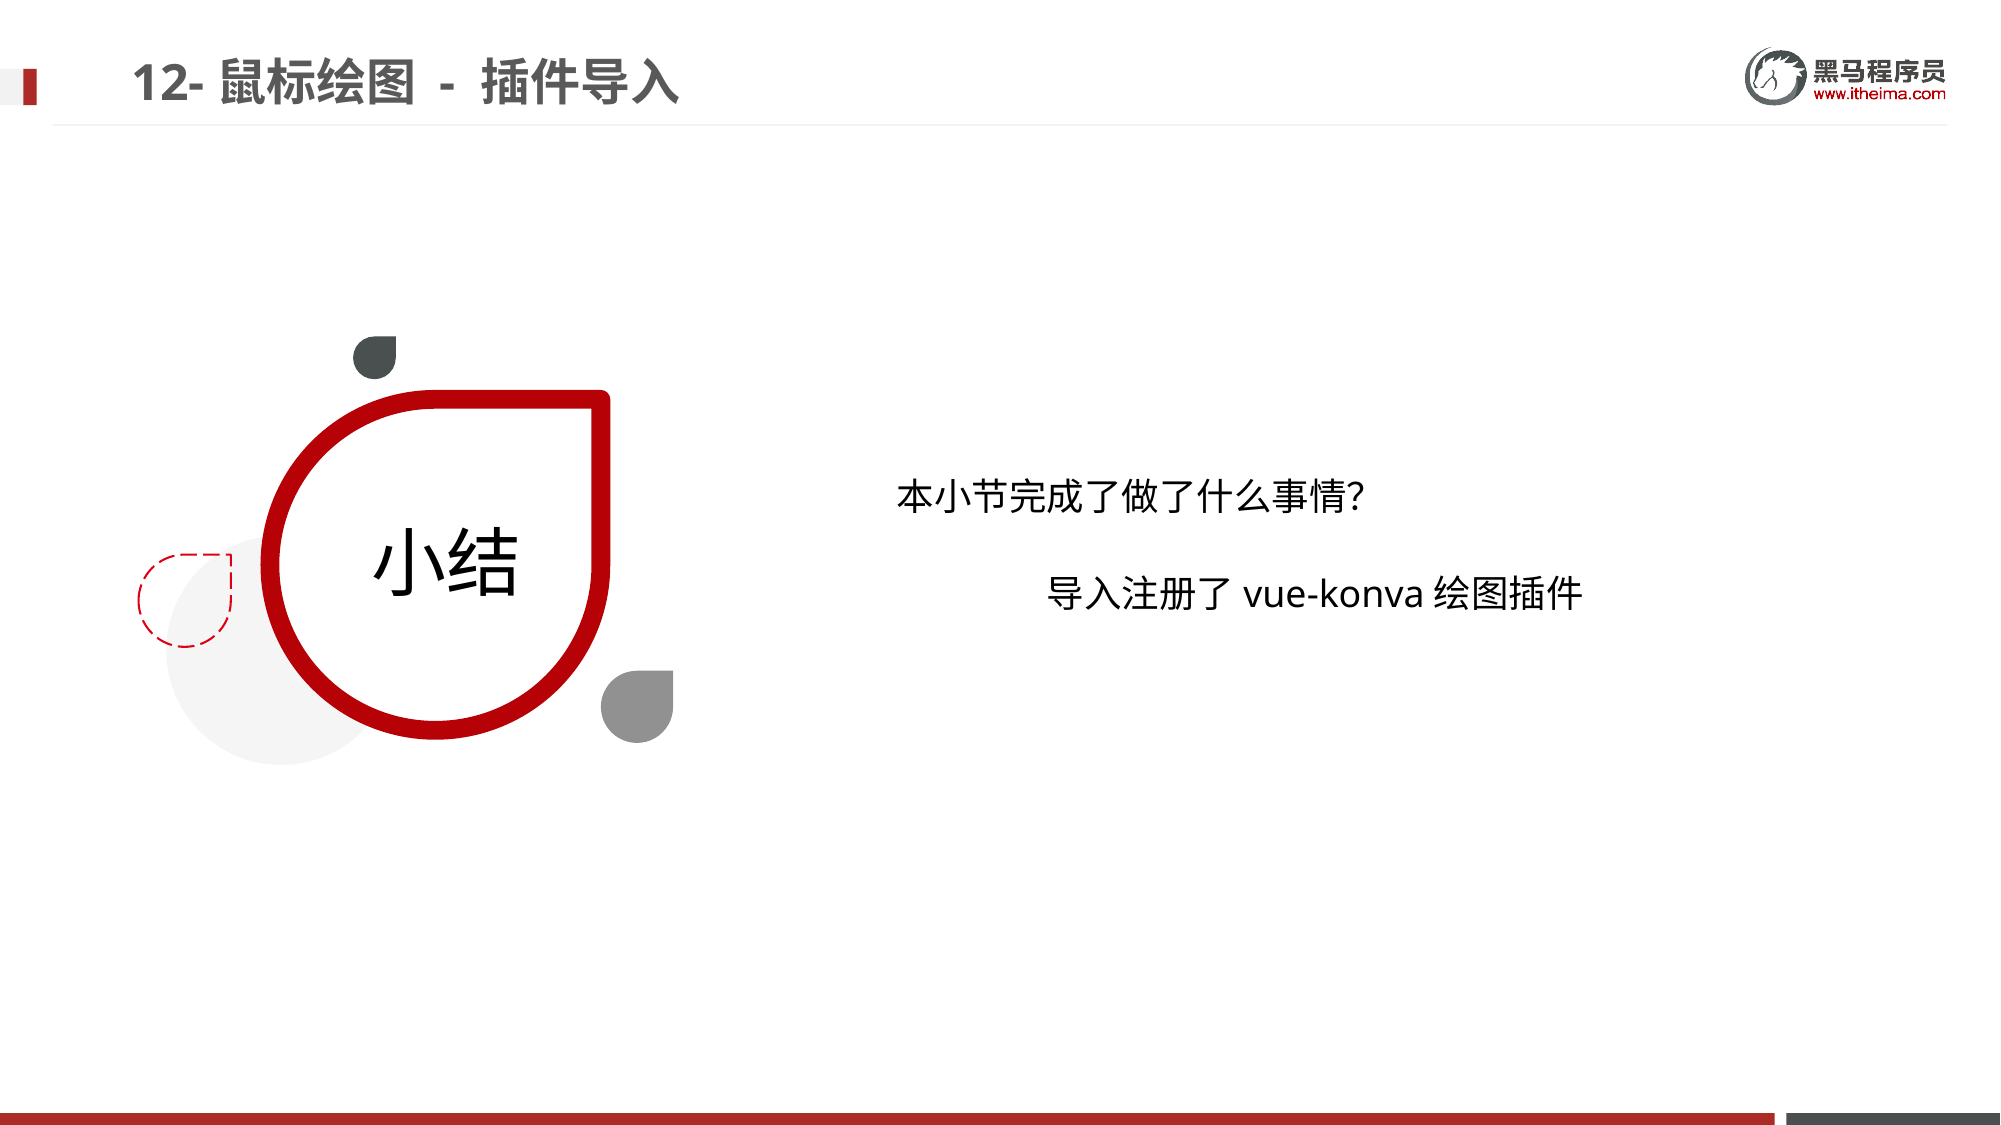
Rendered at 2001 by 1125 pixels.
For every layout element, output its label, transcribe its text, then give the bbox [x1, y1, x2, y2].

text_box 本小节完成了做了什么事情？ 导入注册了vue-konva绘图插件 [882, 123, 1880, 920]
picture [1744, 46, 1946, 106]
title 12-鼠标绘图 - 插件导入 [116, 38, 1556, 124]
text_box [880, 164, 1879, 961]
